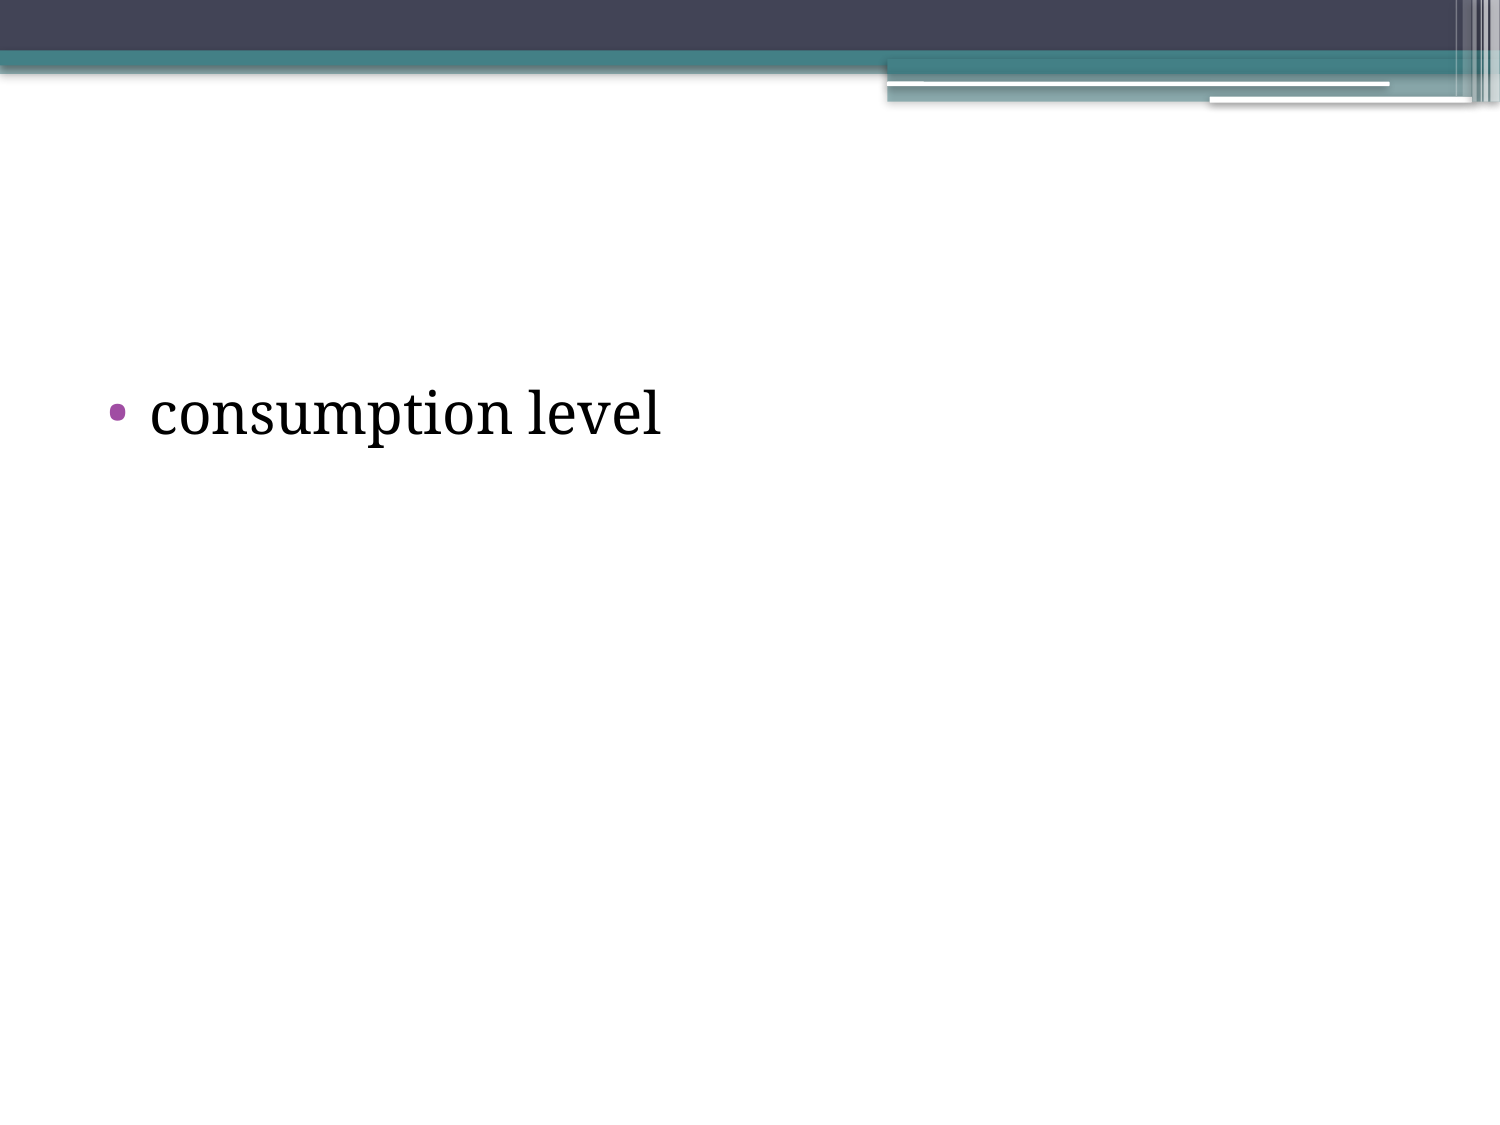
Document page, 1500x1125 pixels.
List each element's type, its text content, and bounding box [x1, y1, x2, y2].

list consumption level [75, 368, 1425, 1079]
